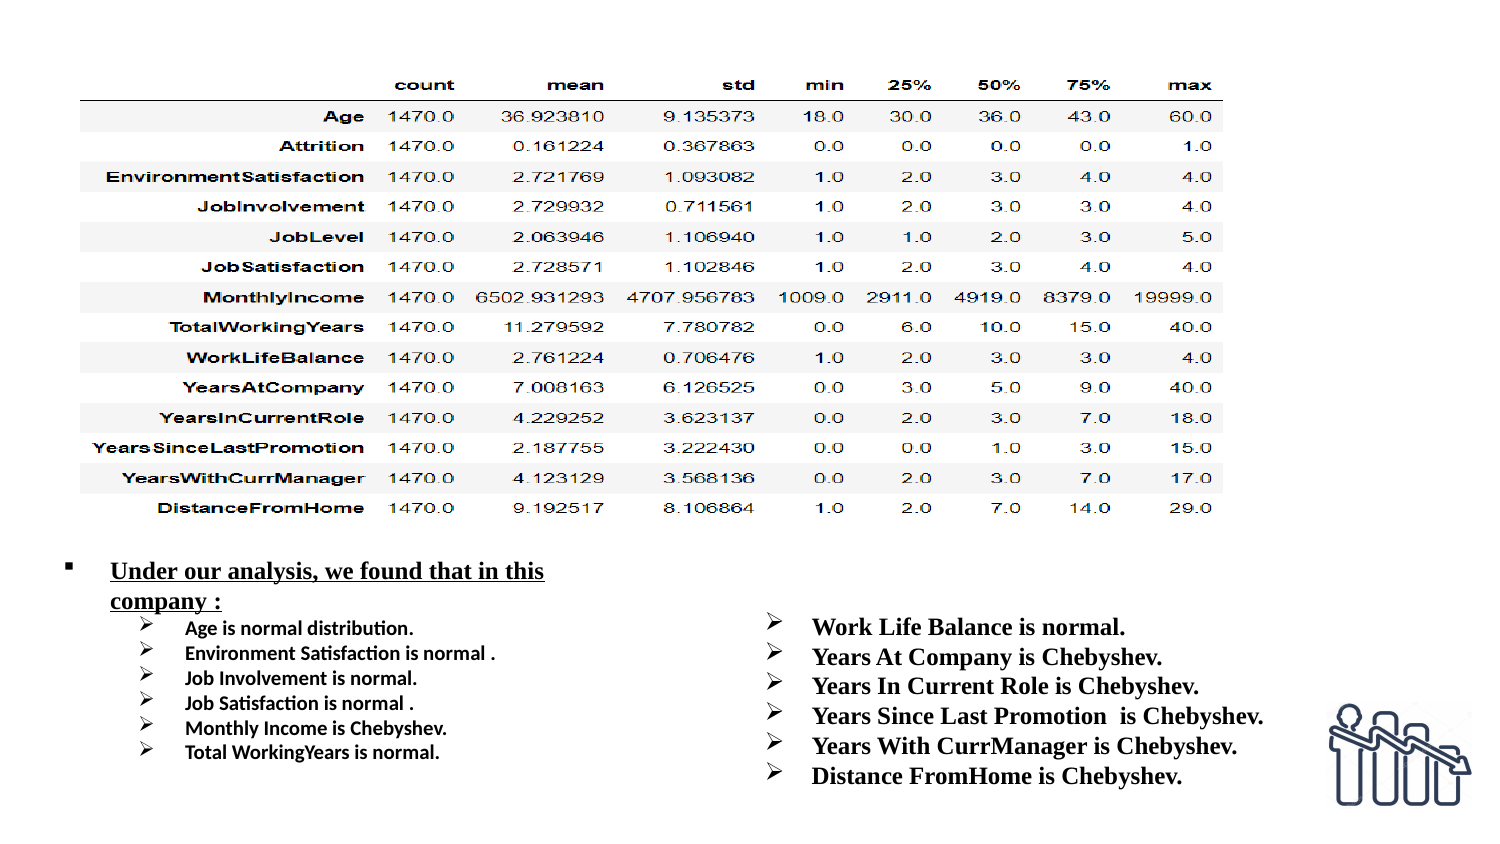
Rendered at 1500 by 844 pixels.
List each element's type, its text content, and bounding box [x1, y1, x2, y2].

picture [1326, 702, 1472, 809]
text_box Under our analysis, we found that in this company : Age is normal distribution. Environment Satisfaction is normal . Job Involvement is normal. Job Satisfaction is normal . Monthly Income is Chebyshev. Total WorkingYears is normal. [48, 547, 575, 772]
picture [73, 71, 1226, 523]
text_box Work Life Balance is normal. Years At Company is Chebyshev. Years In Current Role is Chebyshev. Years Since Last Promotion is Chebyshev. Years With CurrManager is Chebyshev. Distance FromHome is Chebyshev. [749, 602, 1352, 797]
